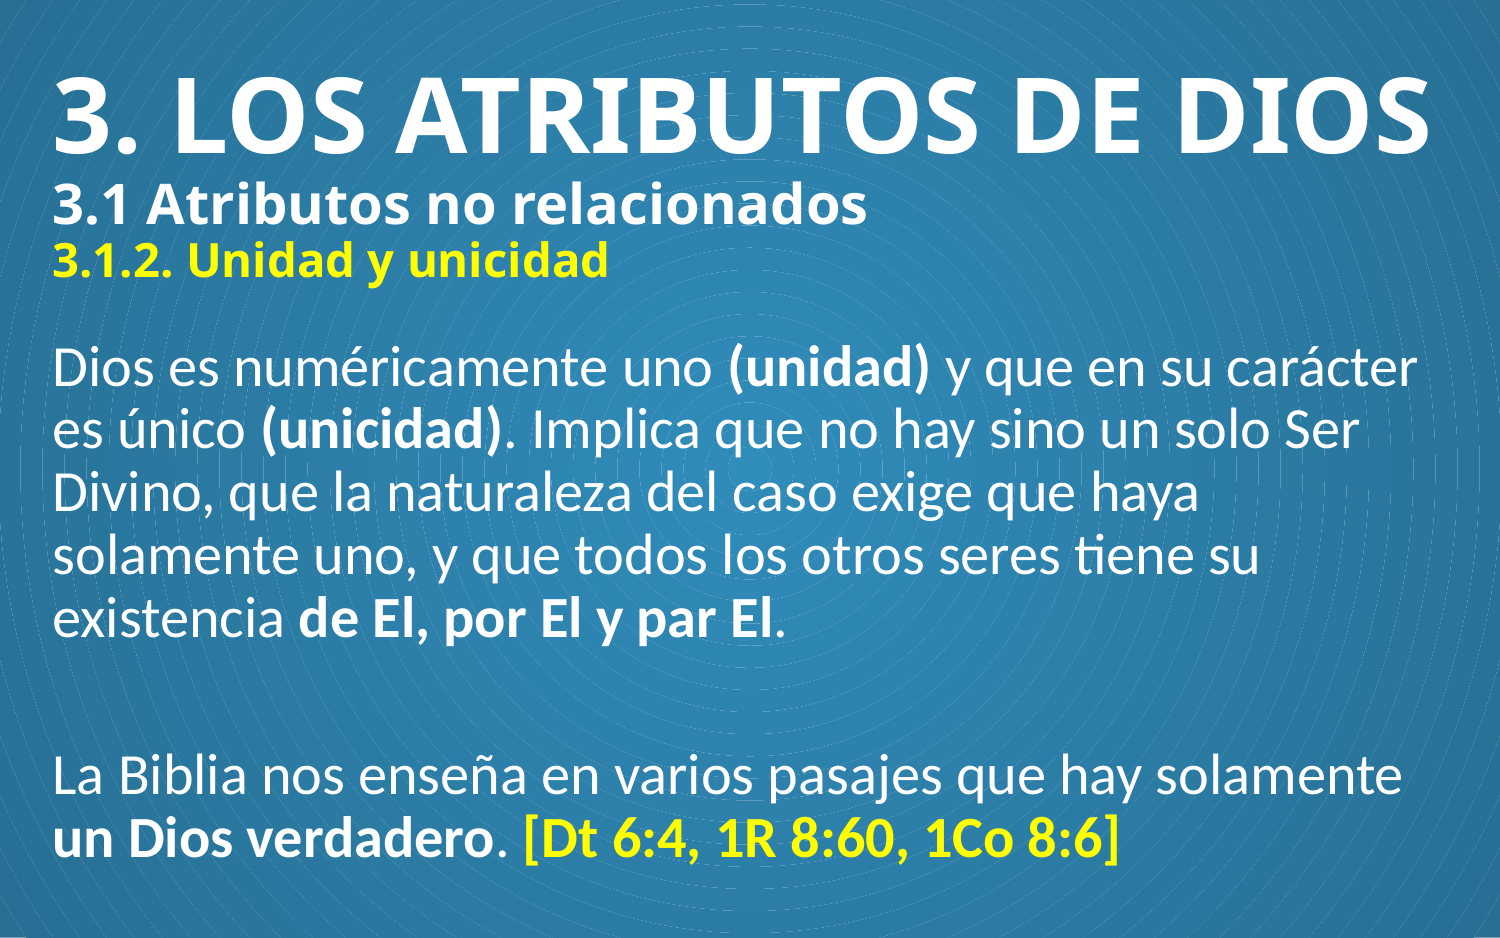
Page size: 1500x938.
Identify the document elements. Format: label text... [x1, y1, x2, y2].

list Dios es numéricamente uno (unidad) y que en su carácter es único (unicidad). Implica que no hay sino un solo Ser Divino, que la naturaleza del caso exige que haya solamente uno, y que todos los otros seres tiene su existencia de El, por El y par El. La Biblia nos enseña en varios pasajes que hay solamente un Dios verdadero. [Dt 6:4, 1R 8:60, 1Co 8:6] [37, 319, 1463, 887]
title 3. LOS ATRIBUTOS DE DIOS 3.1 Atributos no relacionados 3.1.2. Unidad y unicidad [37, 50, 1463, 300]
